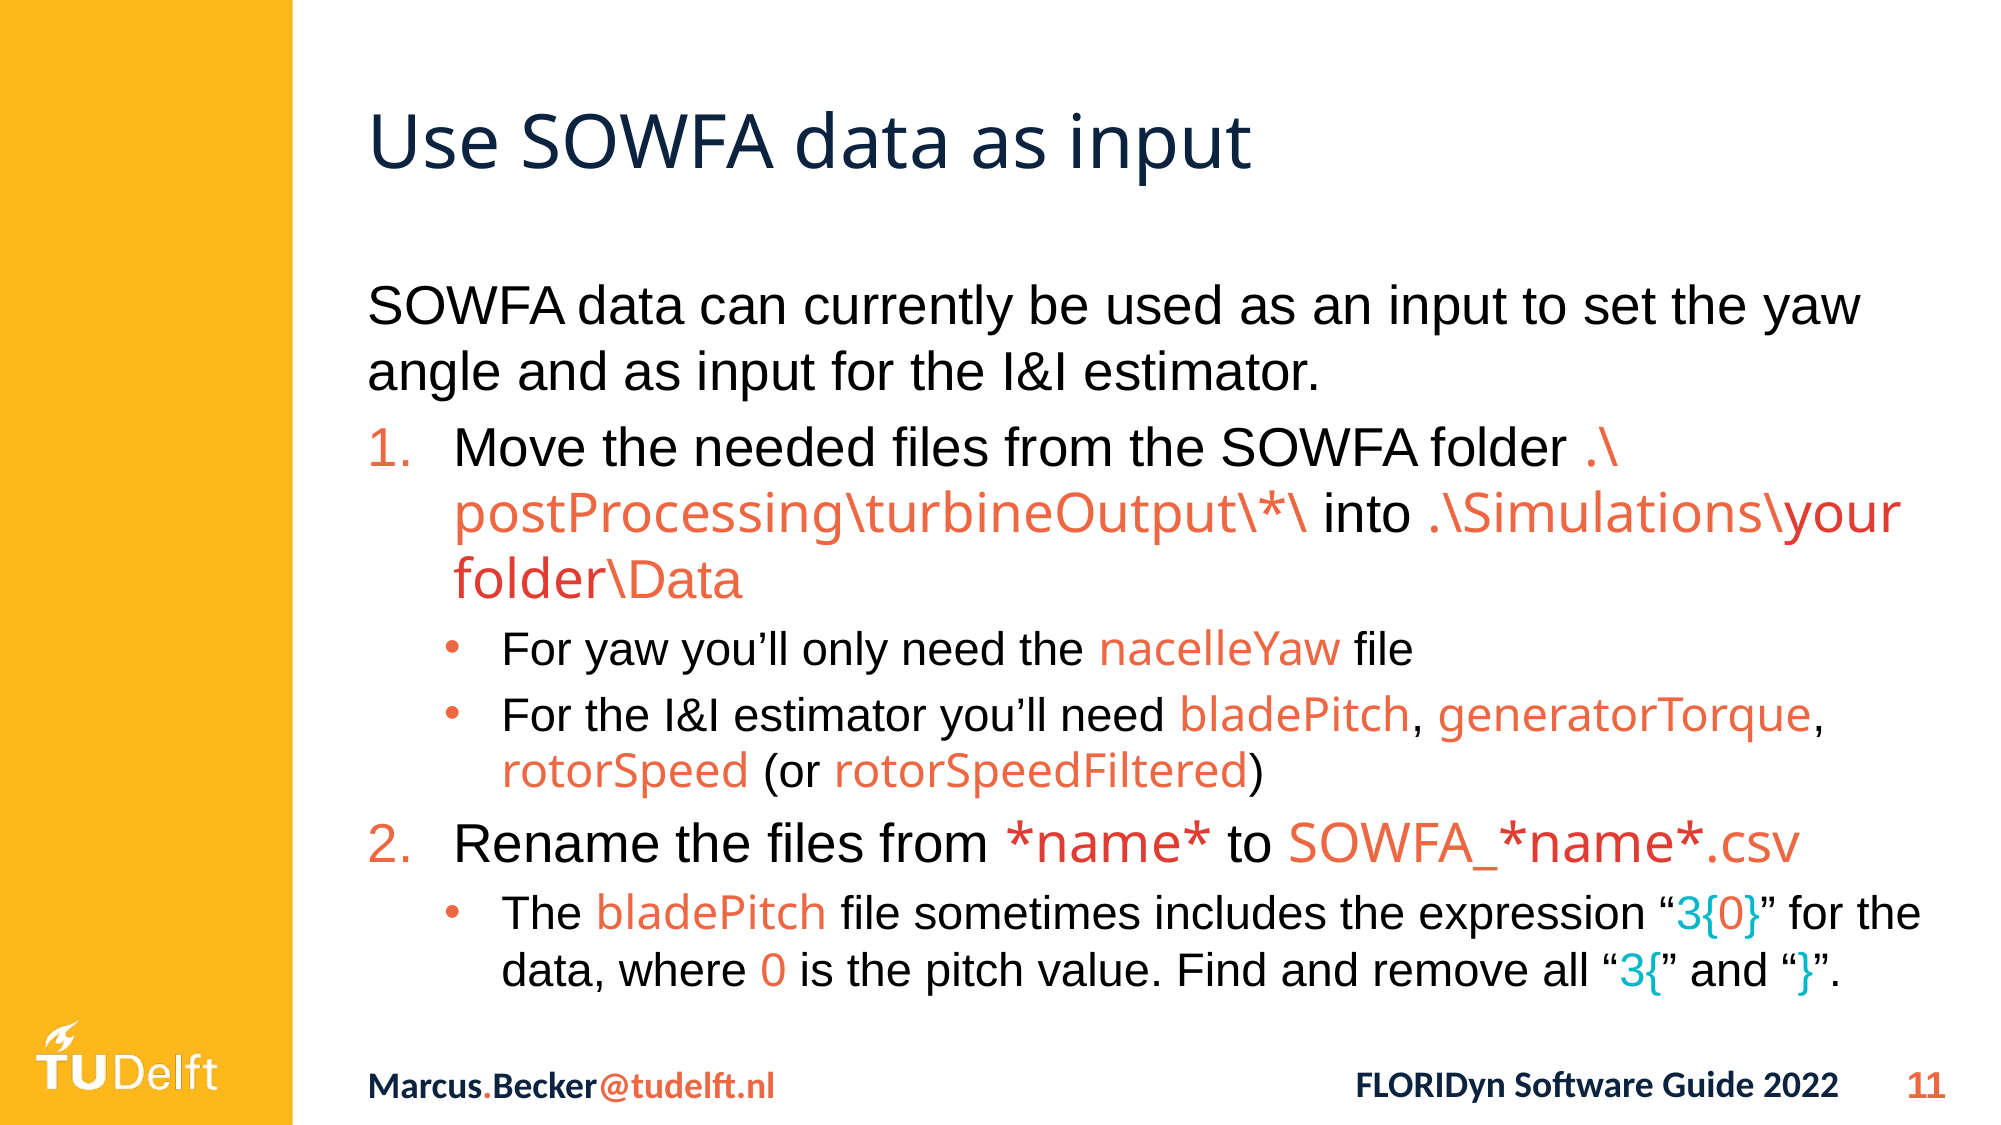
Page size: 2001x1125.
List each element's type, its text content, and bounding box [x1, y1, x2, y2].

title Use SOWFA data as input [352, 45, 1940, 233]
list SOWFA data can currently be used as an input to set the yaw angle and as input for the I&I estimator. Move the needed files from the SOWFA folder .\postProcessing\turbineOutput\*\ into .\Simulations\your folder\Data For yaw you’ll only need the nacelleYaw file For the I&I estimator you’ll need bladePitch, generatorTorque, rotorSpeed (or rotorSpeedFiltered) Rename the files from *name* to SOWFA_*name*.csv The bladePitch file sometimes includes the expression “3{0}” for the data, where 0 is the pitch value. Find and remove all “3{” and “}”. [352, 262, 1940, 1025]
